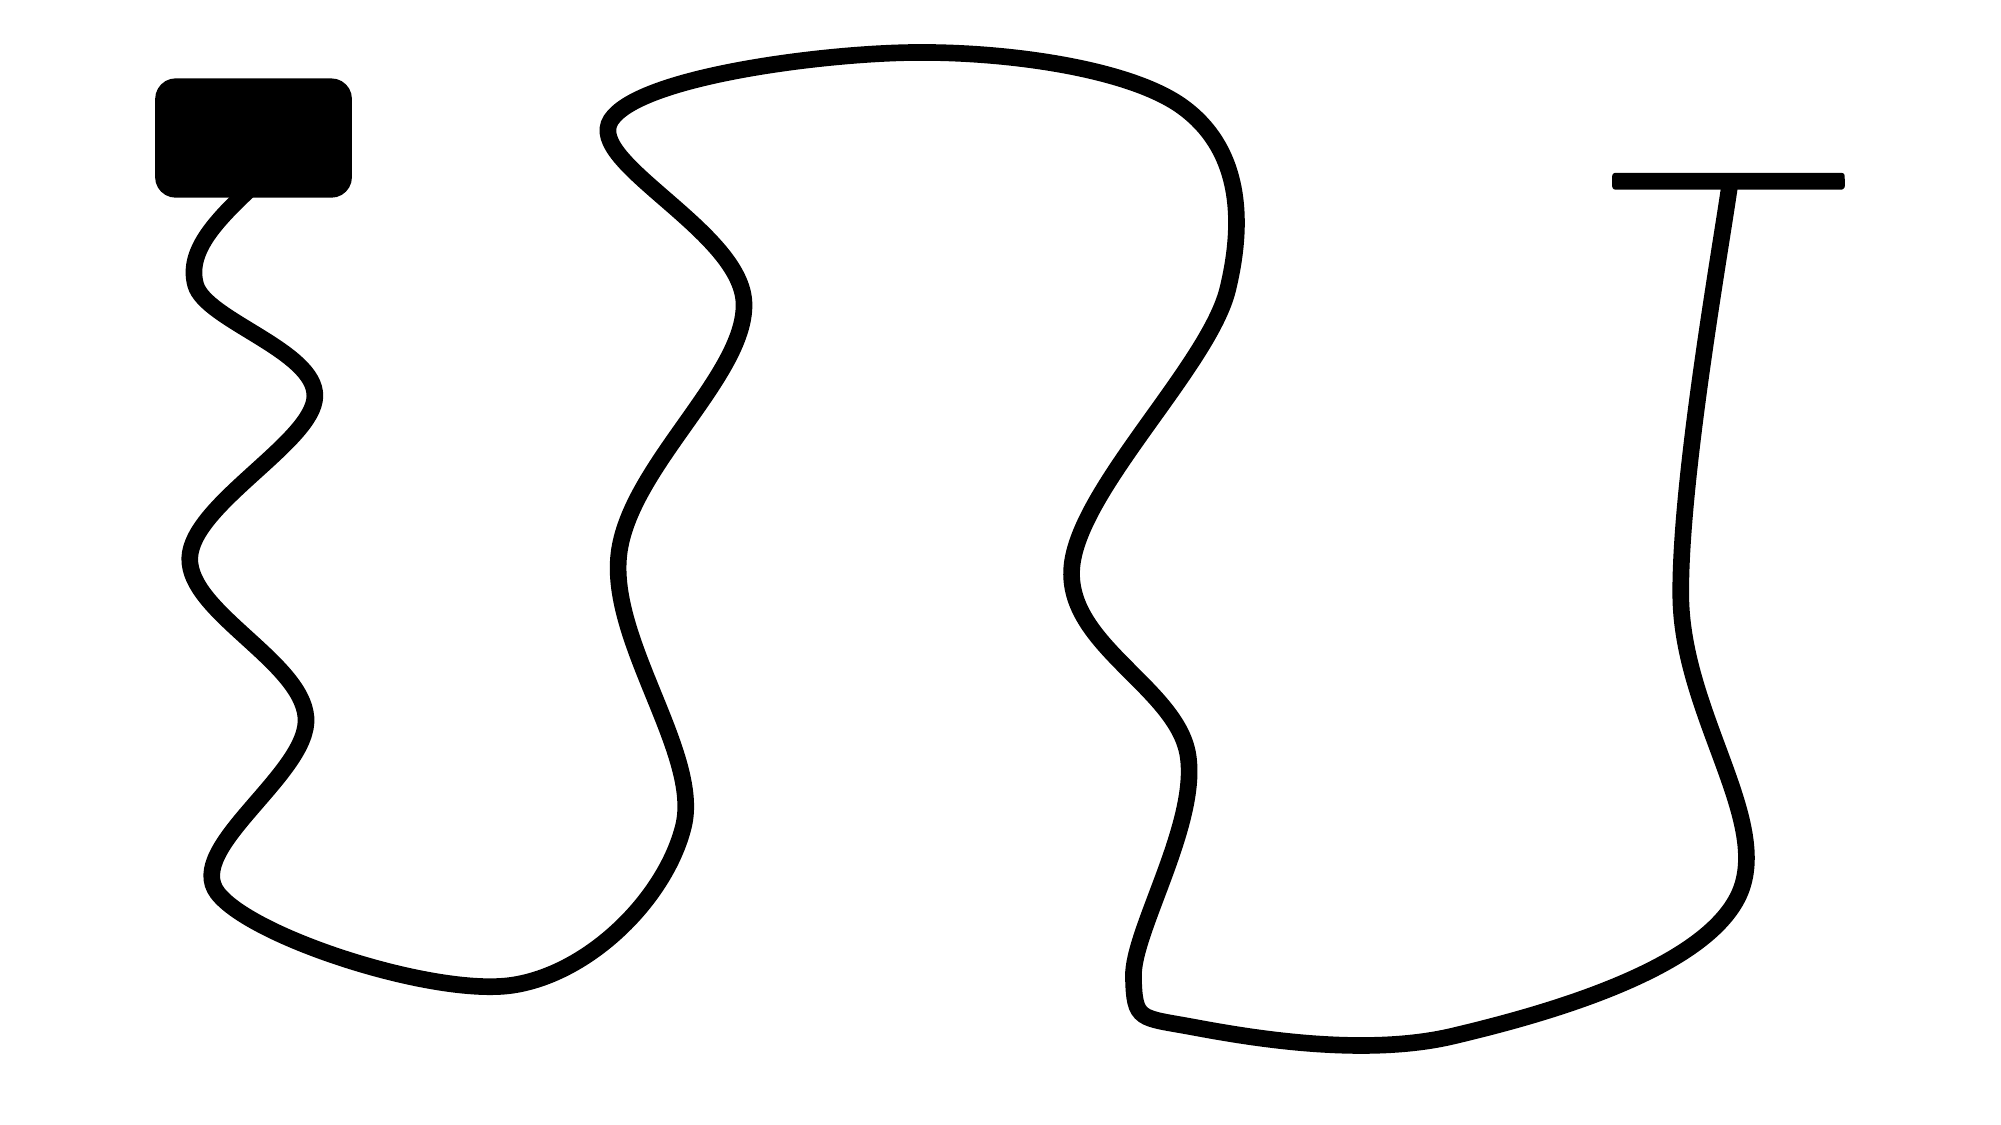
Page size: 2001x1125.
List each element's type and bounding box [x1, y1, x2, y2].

text_box [188, 51, 1748, 1047]
text_box [155, 78, 352, 198]
text_box [1612, 172, 1845, 190]
